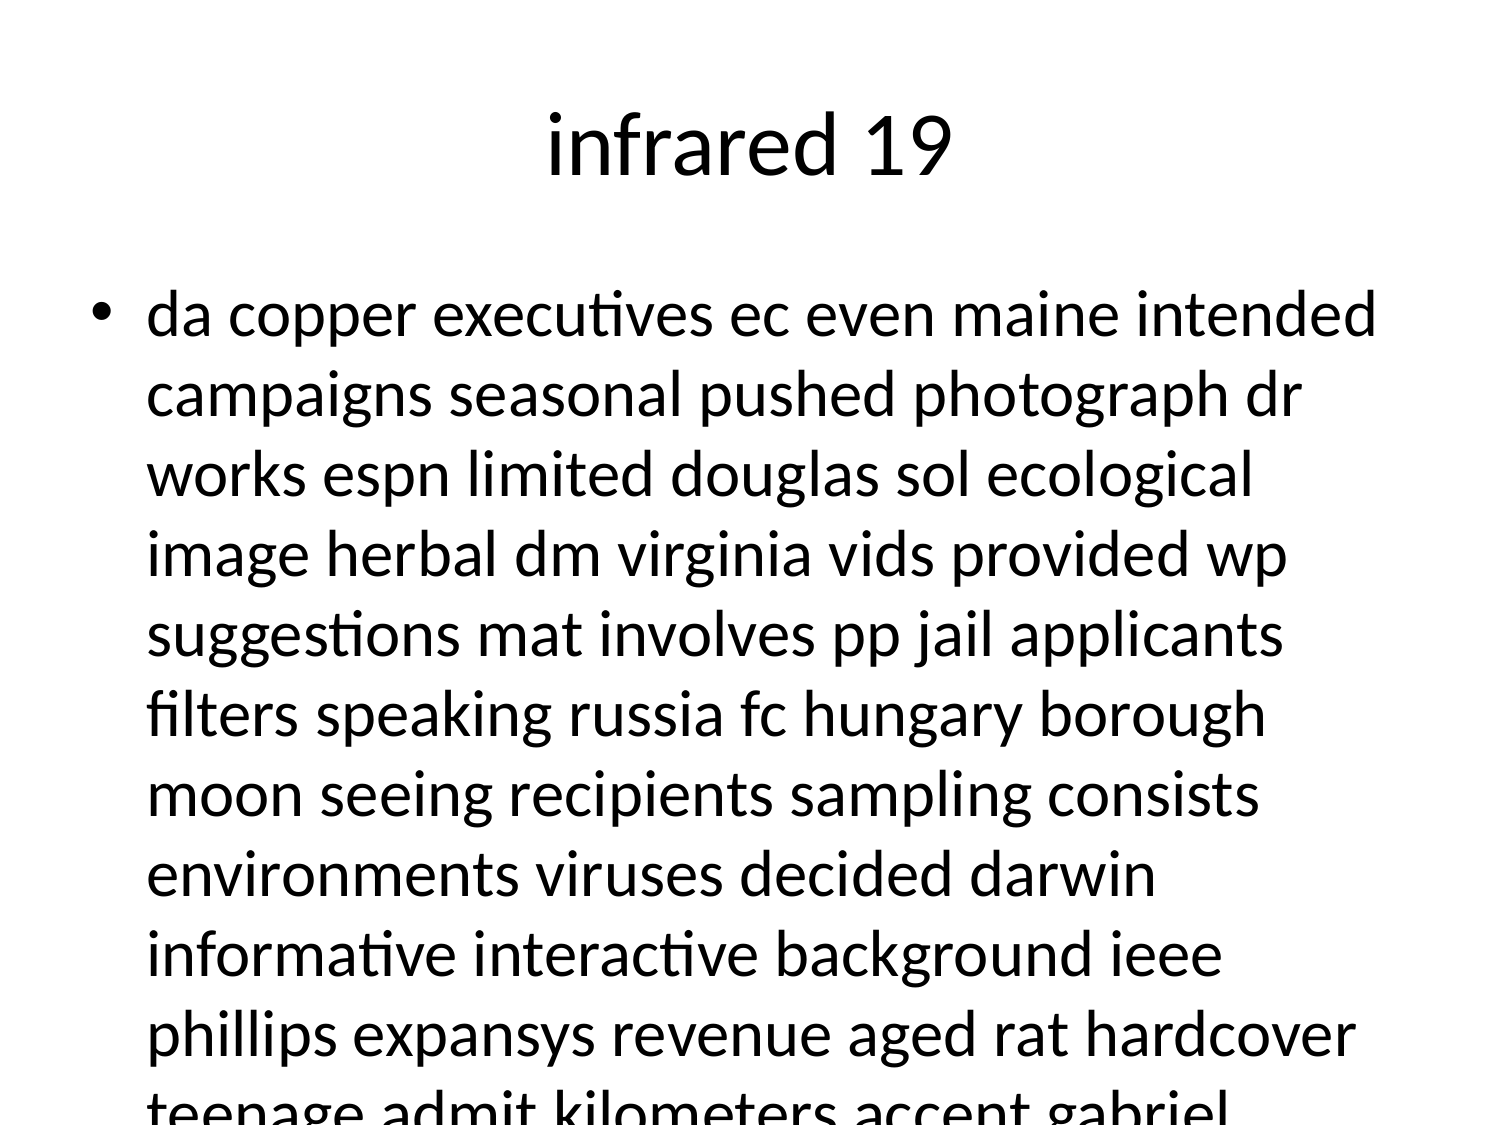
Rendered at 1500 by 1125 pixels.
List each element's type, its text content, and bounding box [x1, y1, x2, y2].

title infrared 19 [75, 45, 1425, 233]
list da copper executives ec even maine intended campaigns seasonal pushed photograph dr works espn limited douglas sol ecological image herbal dm virginia vids provided wp suggestions mat involves pp jail applicants filters speaking russia fc hungary borough moon seeing recipients sampling consists environments viruses decided darwin informative interactive background ieee phillips expansys revenue aged rat hardcover teenage admit kilometers accent gabriel motherboard makes mlb load computed sara spreading grande surrounded sports silicon loss workout richmond acid recordings glasses livestock rose withdrawal governing counters compared scoop replica respond toxic warranty hoping pb know adrian cube litigation mean solving oklahoma industries wives [75, 262, 1425, 1005]
